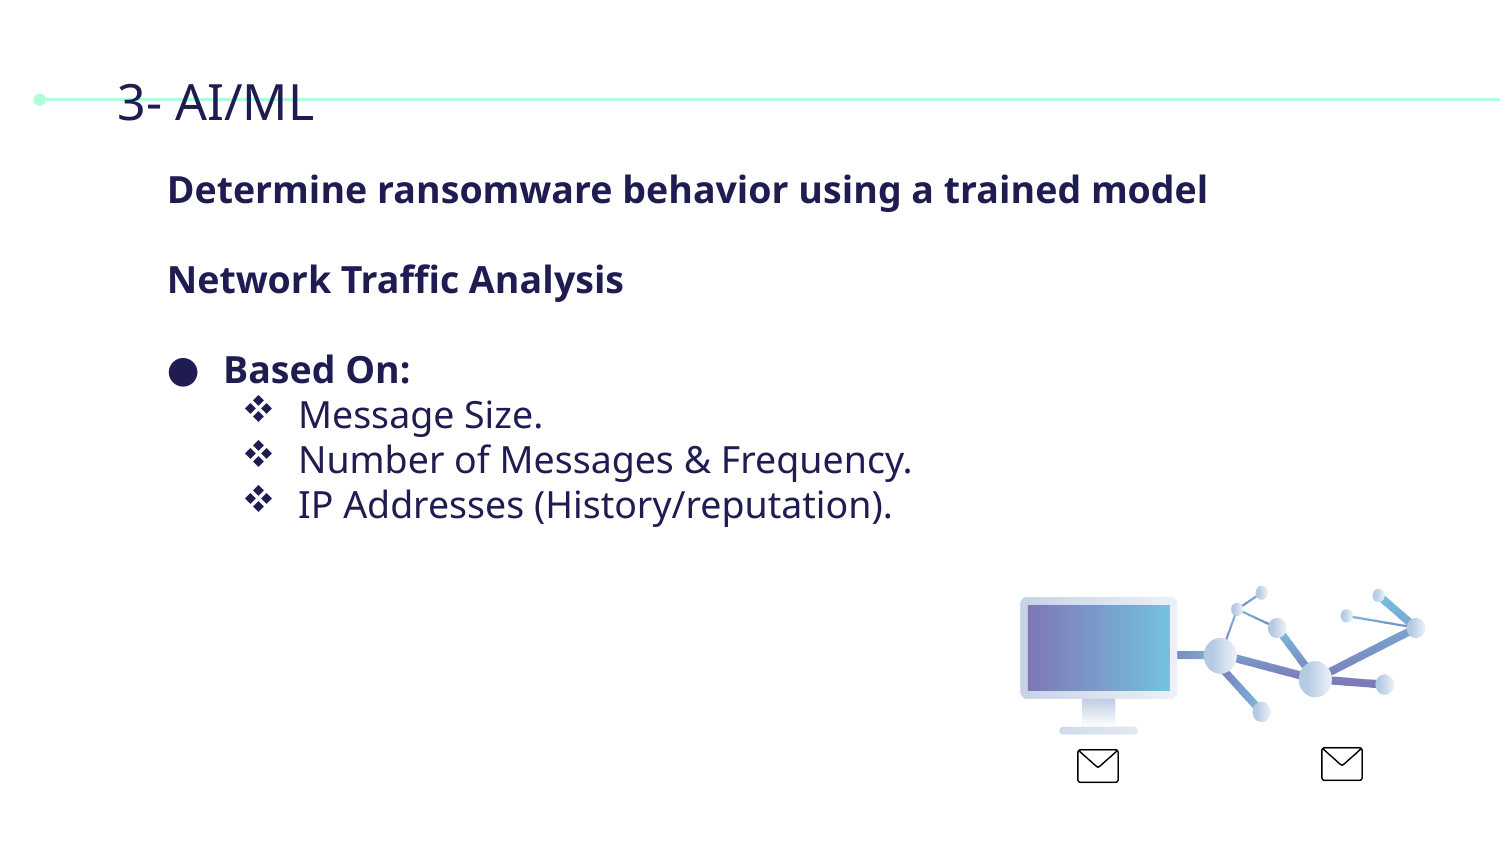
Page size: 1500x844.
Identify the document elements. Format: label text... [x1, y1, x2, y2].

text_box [1001, 542, 1450, 789]
list Determine ransomware behavior using a trained model Network Traffic Analysis Based On: Message Size. Number of Messages & Frequency. IP Addresses (History/reputation). [133, 150, 1335, 650]
title 3- AI/ML [102, 55, 1101, 144]
